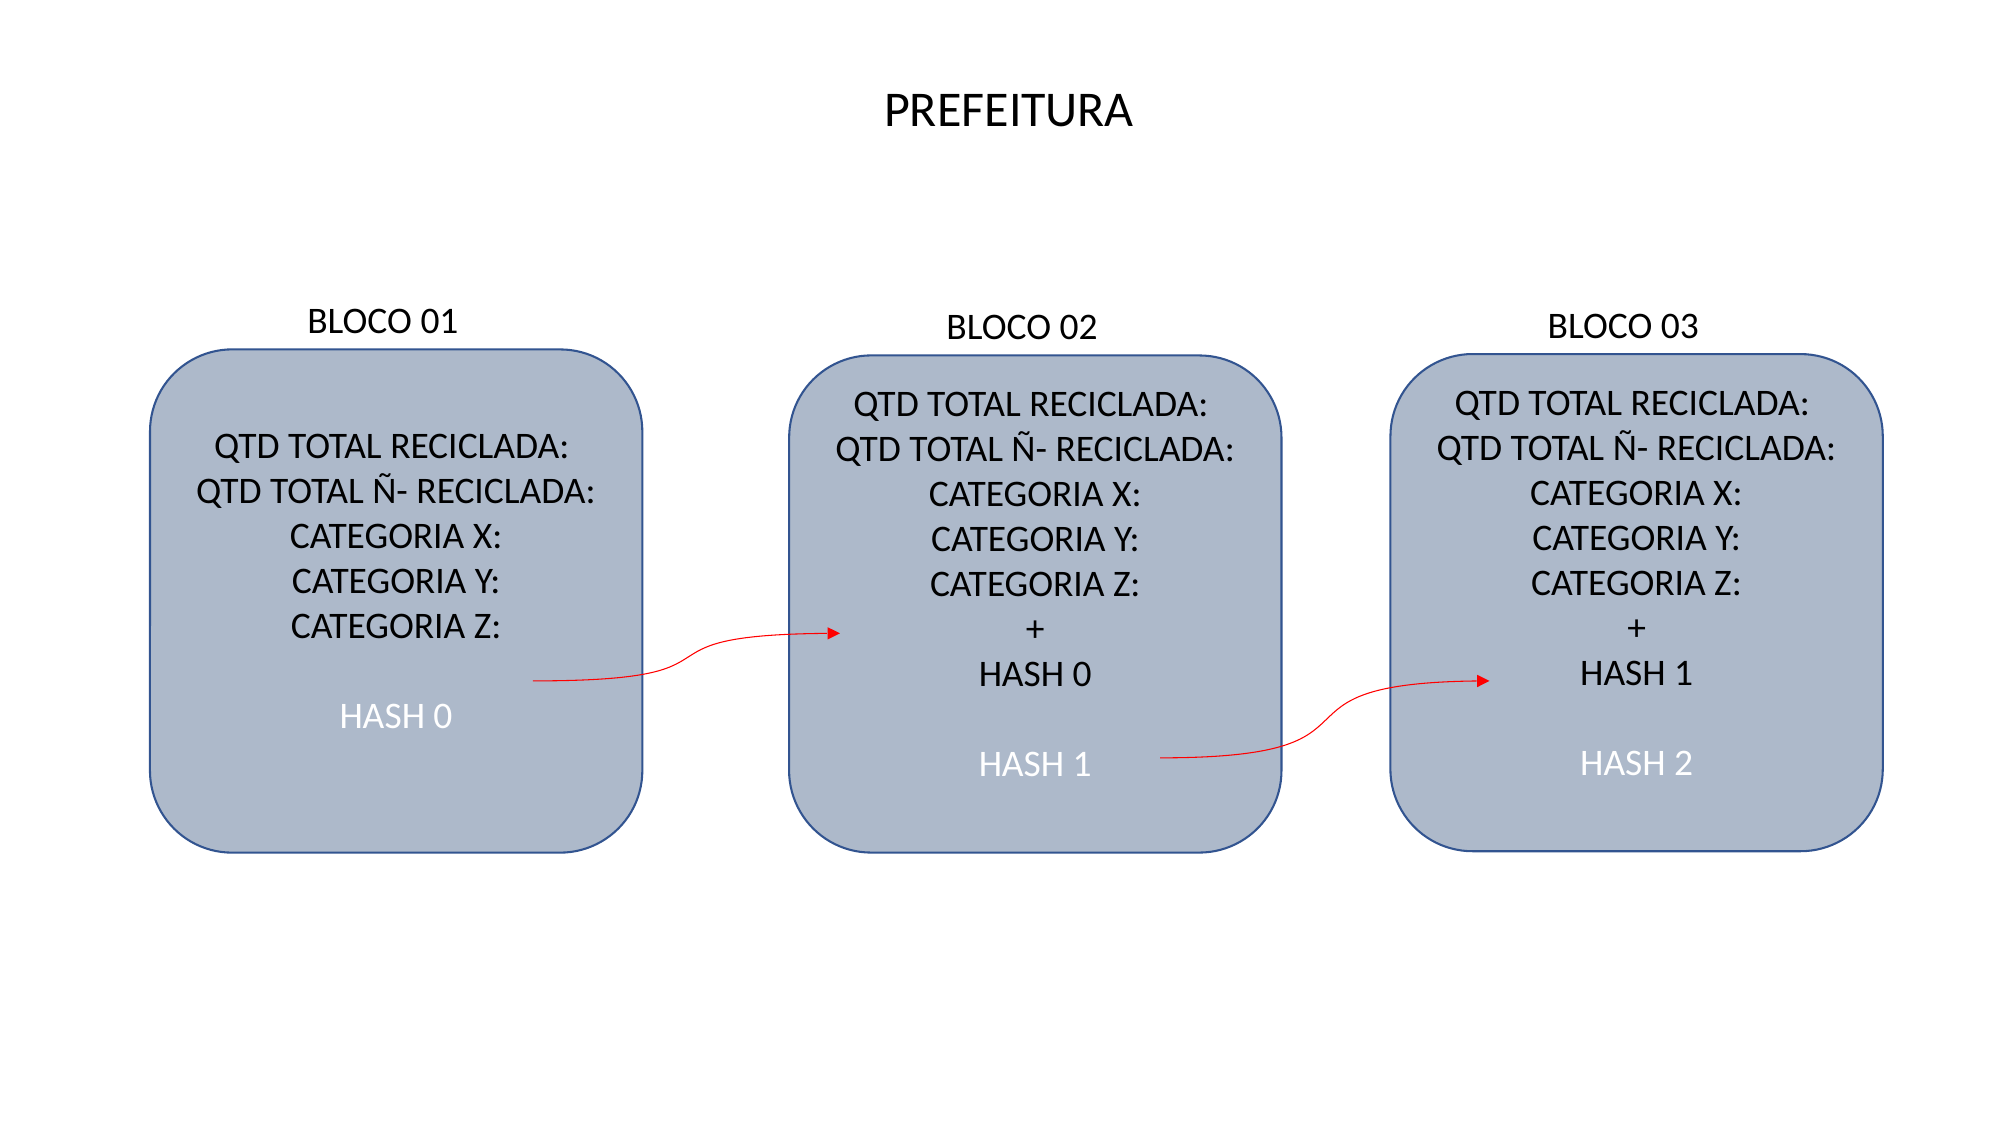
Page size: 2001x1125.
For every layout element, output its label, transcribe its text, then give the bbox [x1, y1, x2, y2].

text_box BLOCO 02 [931, 294, 1139, 355]
text_box QTD TOTAL RECICLADA: QTD TOTAL Ñ- RECICLADA: CATEGORIA X: CATEGORIA Y: CATEGORIA Z: + HASH 0 HASH 1 [788, 354, 1283, 854]
text_box QTD TOTAL RECICLADA: QTD TOTAL Ñ- RECICLADA: CATEGORIA X: CATEGORIA Y: CATEGORIA Z: + HASH 1 HASH 2 [1389, 353, 1884, 853]
text_box QTD TOTAL RECICLADA: QTD TOTAL Ñ- RECICLADA: CATEGORIA X: CATEGORIA Y: CATEGORIA Z: HASH 0 [148, 348, 644, 854]
text_box PREFEITURA [869, 69, 1150, 144]
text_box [1159, 680, 1490, 758]
text_box BLOCO 03 [1533, 293, 1741, 354]
text_box BLOCO 01 [292, 288, 500, 349]
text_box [532, 633, 840, 681]
